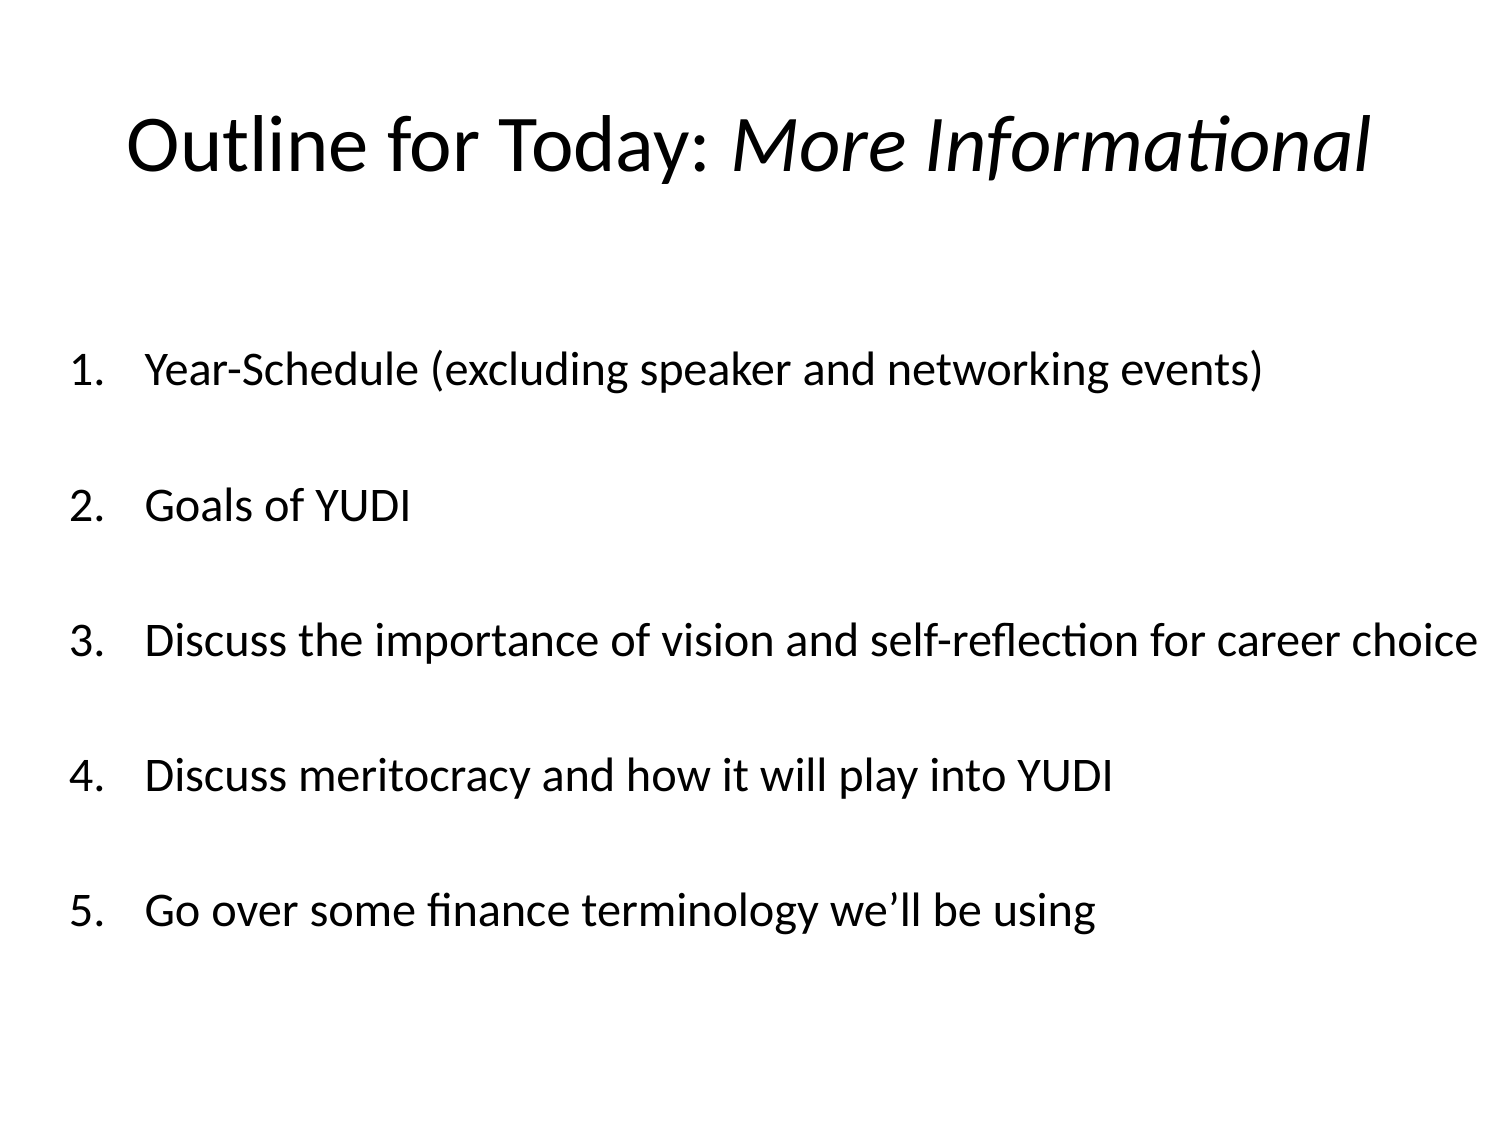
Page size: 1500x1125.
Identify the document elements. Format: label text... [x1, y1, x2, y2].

title Outline for Today: More Informational [75, 45, 1425, 233]
list Year-Schedule (excluding speaker and networking events) Goals of YUDI Discuss the importance of vision and self-reflection for career choice Discuss meritocracy and how it will play into YUDI Go over some finance terminology we’ll be using [53, 262, 1500, 1005]
